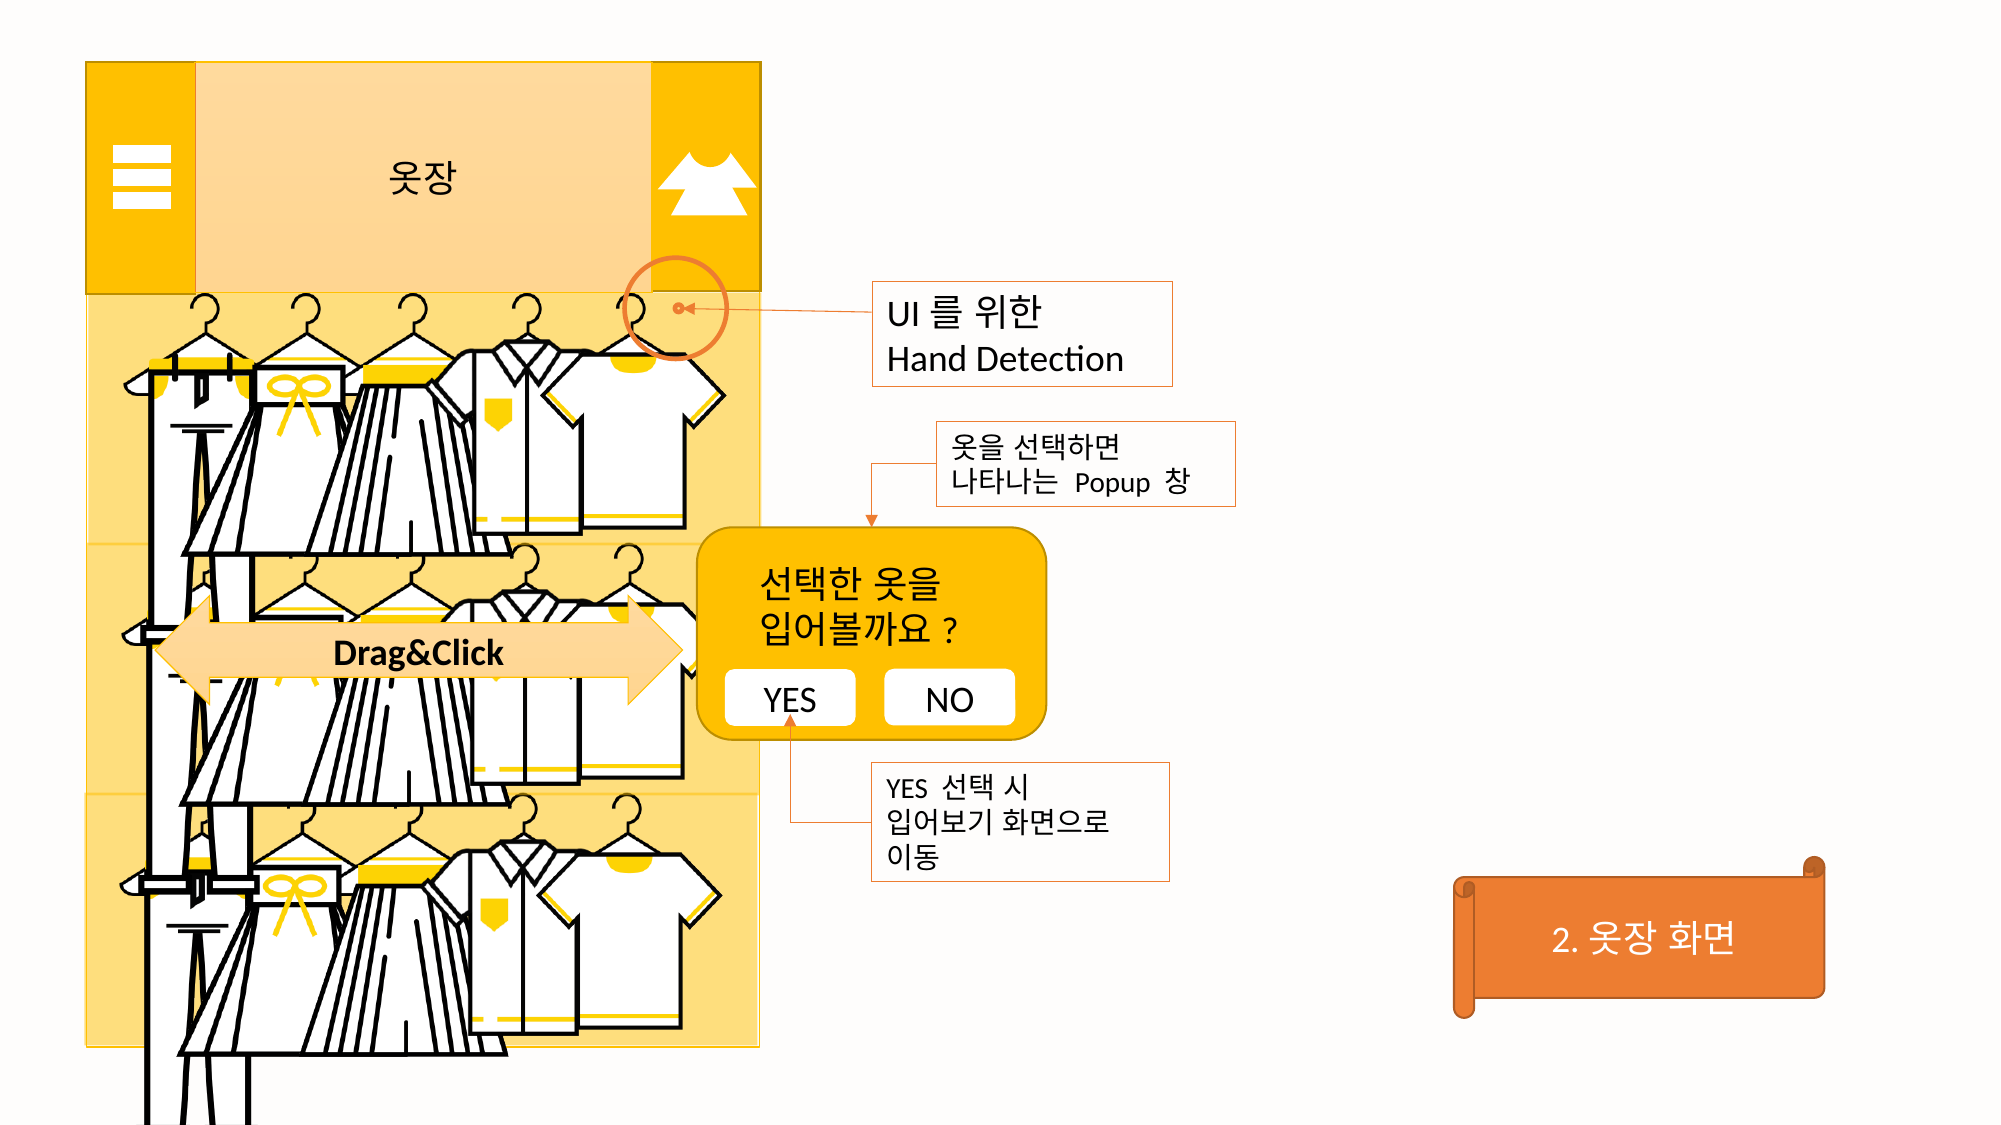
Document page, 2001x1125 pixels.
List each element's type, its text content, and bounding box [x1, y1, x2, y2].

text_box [86, 62, 195, 295]
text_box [84, 792, 758, 1125]
text_box YES 선택 시 입어보기 화면으로 이동 [871, 762, 1170, 882]
text_box 2.옷장 화면 [1452, 855, 1826, 1019]
text_box 옷장 [195, 62, 651, 292]
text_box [624, 257, 1173, 388]
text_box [871, 464, 937, 528]
text_box 옷을 선택하면 나타나는 Popup 창 [936, 421, 1236, 507]
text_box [651, 62, 761, 257]
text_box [696, 527, 1047, 740]
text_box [86, 542, 760, 895]
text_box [790, 713, 872, 823]
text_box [88, 292, 762, 645]
